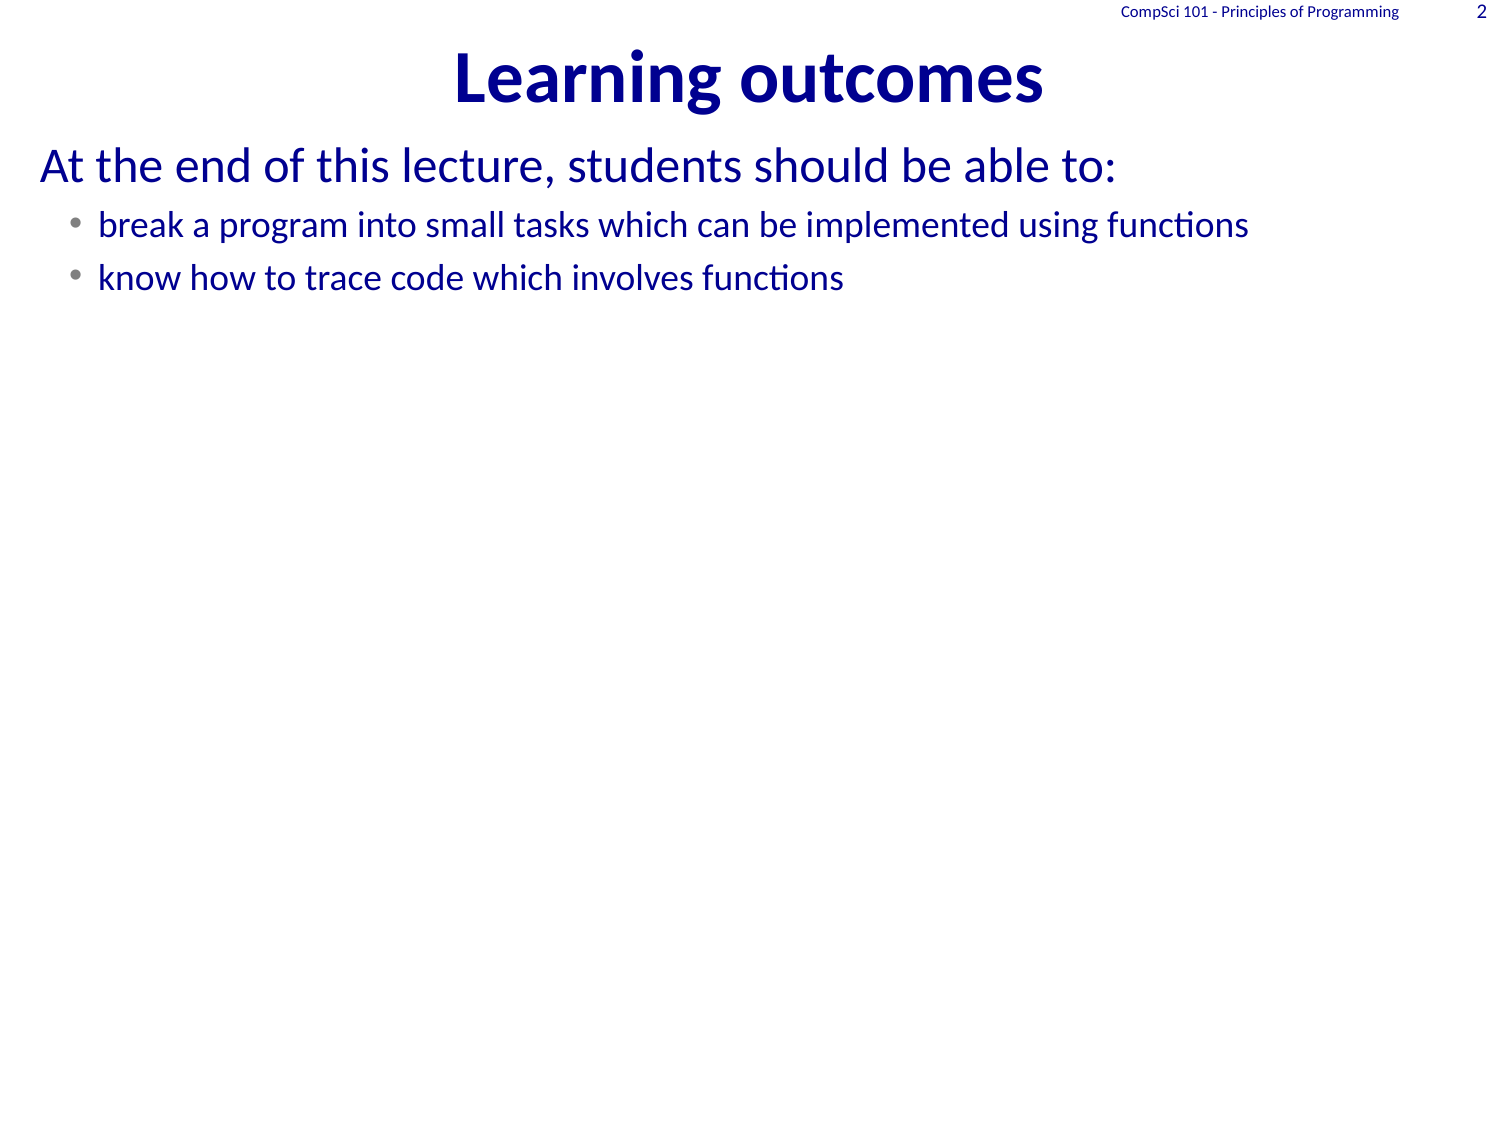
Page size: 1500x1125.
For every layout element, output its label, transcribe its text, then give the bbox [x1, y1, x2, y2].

footer CompSci 101 - Principles of Programming [964, 0, 1414, 23]
slide_number 2 [1414, 0, 1500, 23]
list At the end of this lecture, students should be able to: break a program into small tasks which can be implemented using functions know how to trace code which involves functions [24, 125, 1481, 1076]
title Learning outcomes [0, 0, 1500, 125]
